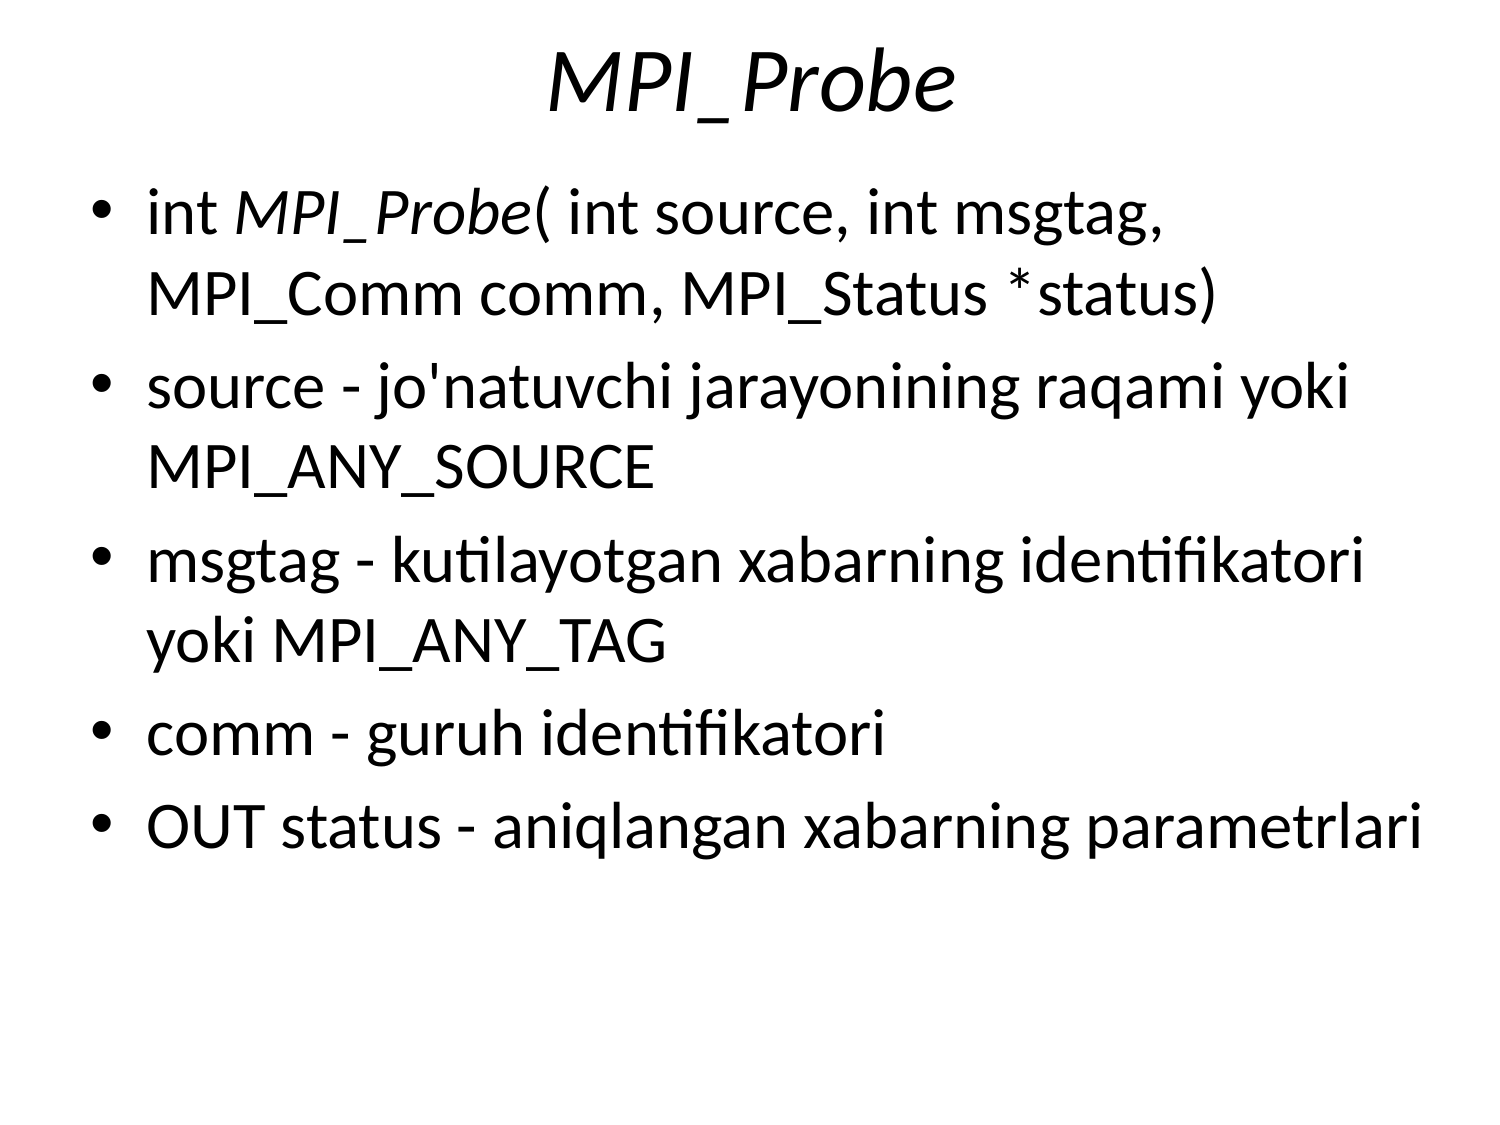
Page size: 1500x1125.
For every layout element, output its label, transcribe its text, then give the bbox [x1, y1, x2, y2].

list int MPI_Probe( int source, int msgtag, MPI_Comm comm, MPI_Status *status) source - jo'natuvchi jarayonining raqami yoki MPI_ANY_SOURCE msgtag - kutilayotgan xabarning identifikatori yoki MPI_ANY_TAG comm - guruh identifikatori OUT status - aniqlangan xabarning parametrlari [75, 160, 1447, 1083]
title MPI_Probe [76, 0, 1427, 149]
